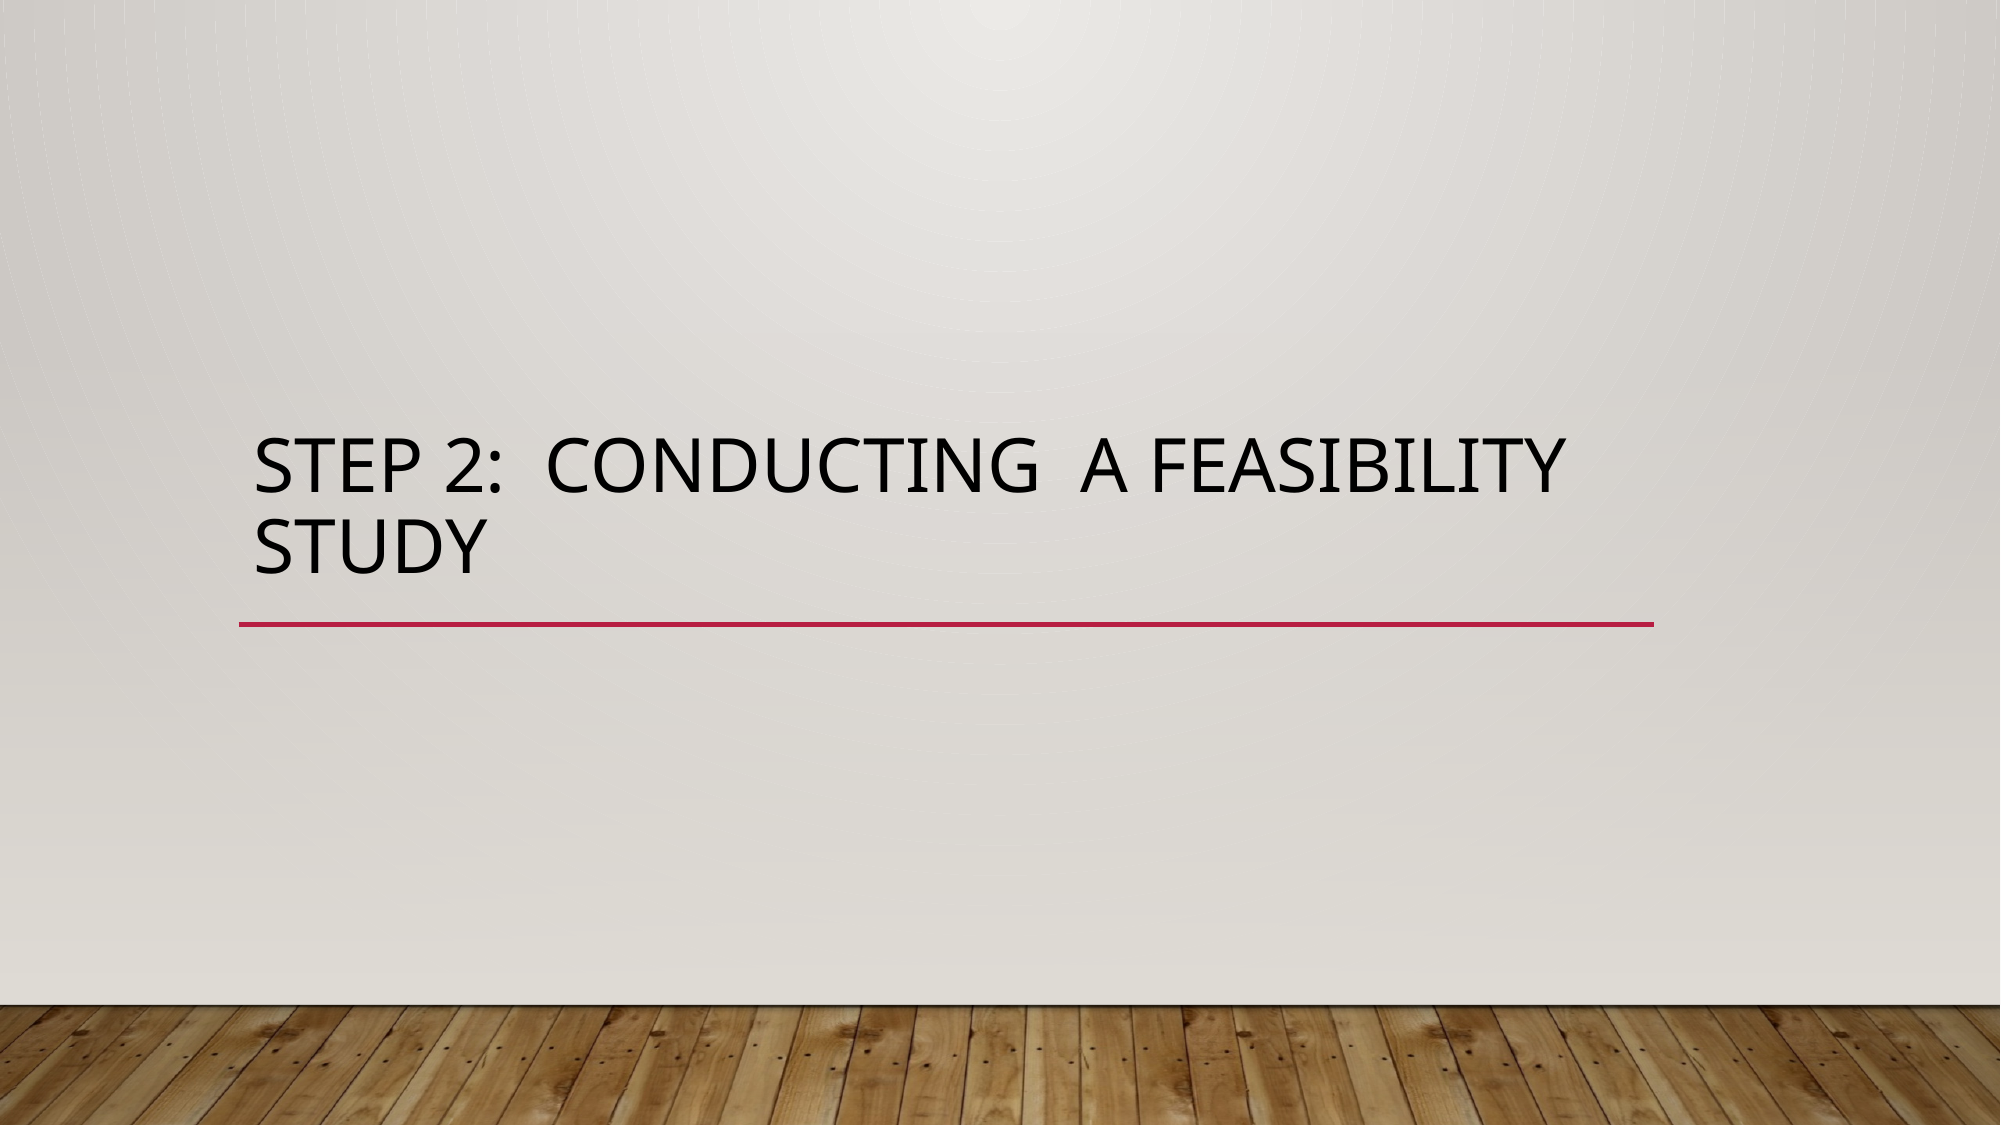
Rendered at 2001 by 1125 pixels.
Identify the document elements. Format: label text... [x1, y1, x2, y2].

title Step 2: CONDUCTING a feasibility study [238, 288, 1657, 598]
picture [0, 1005, 2000, 1125]
